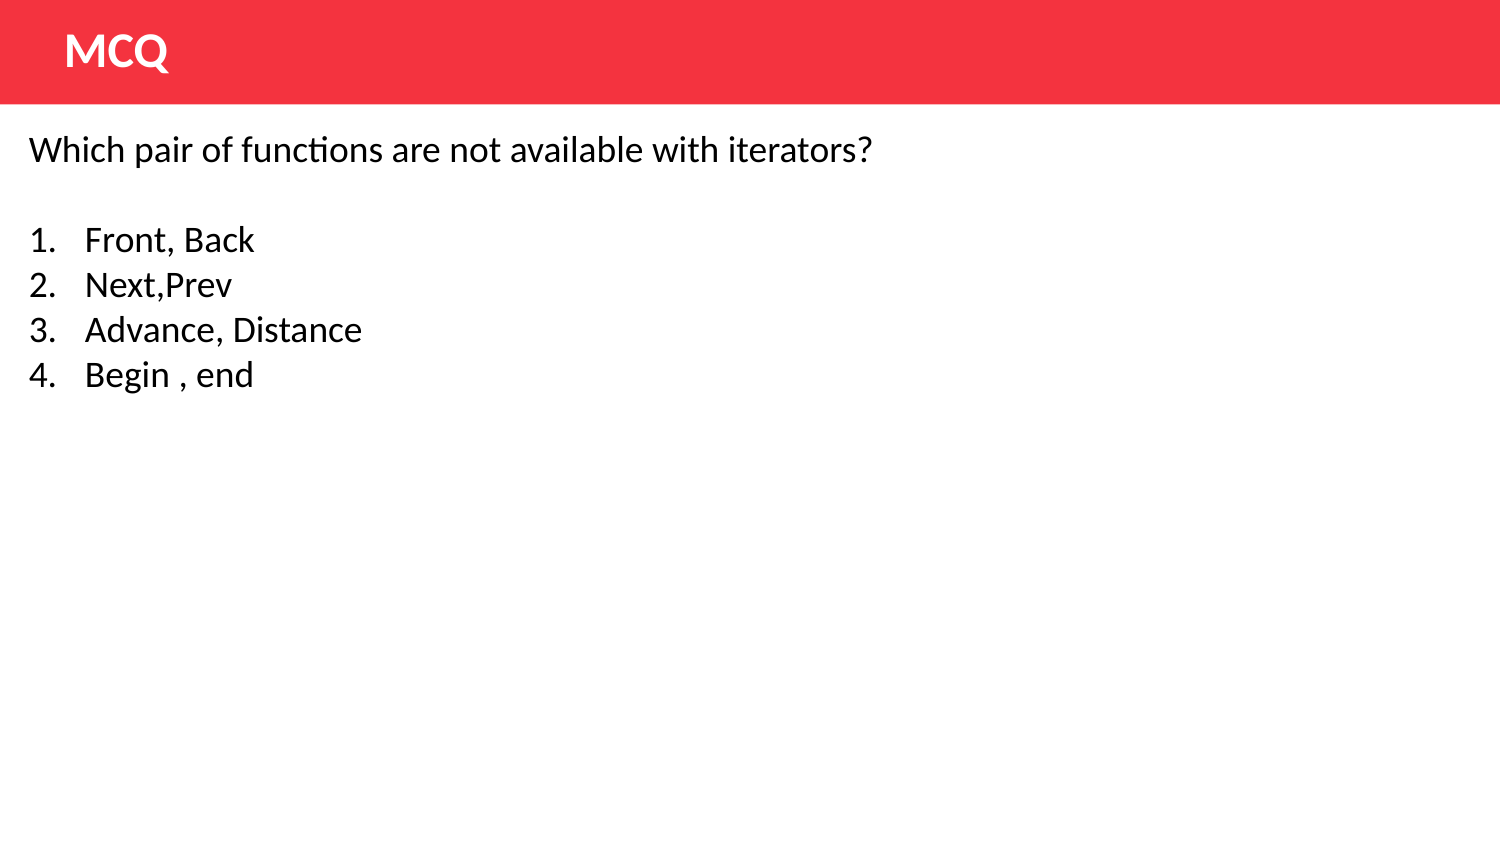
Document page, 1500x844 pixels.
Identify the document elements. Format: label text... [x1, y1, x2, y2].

text_box Which pair of functions are not available with iterators? Front, Back Next,Prev Advance, Distance Begin , end [13, 110, 1483, 829]
text_box MCQ [63, 15, 1203, 80]
text_box [0, 0, 1500, 105]
